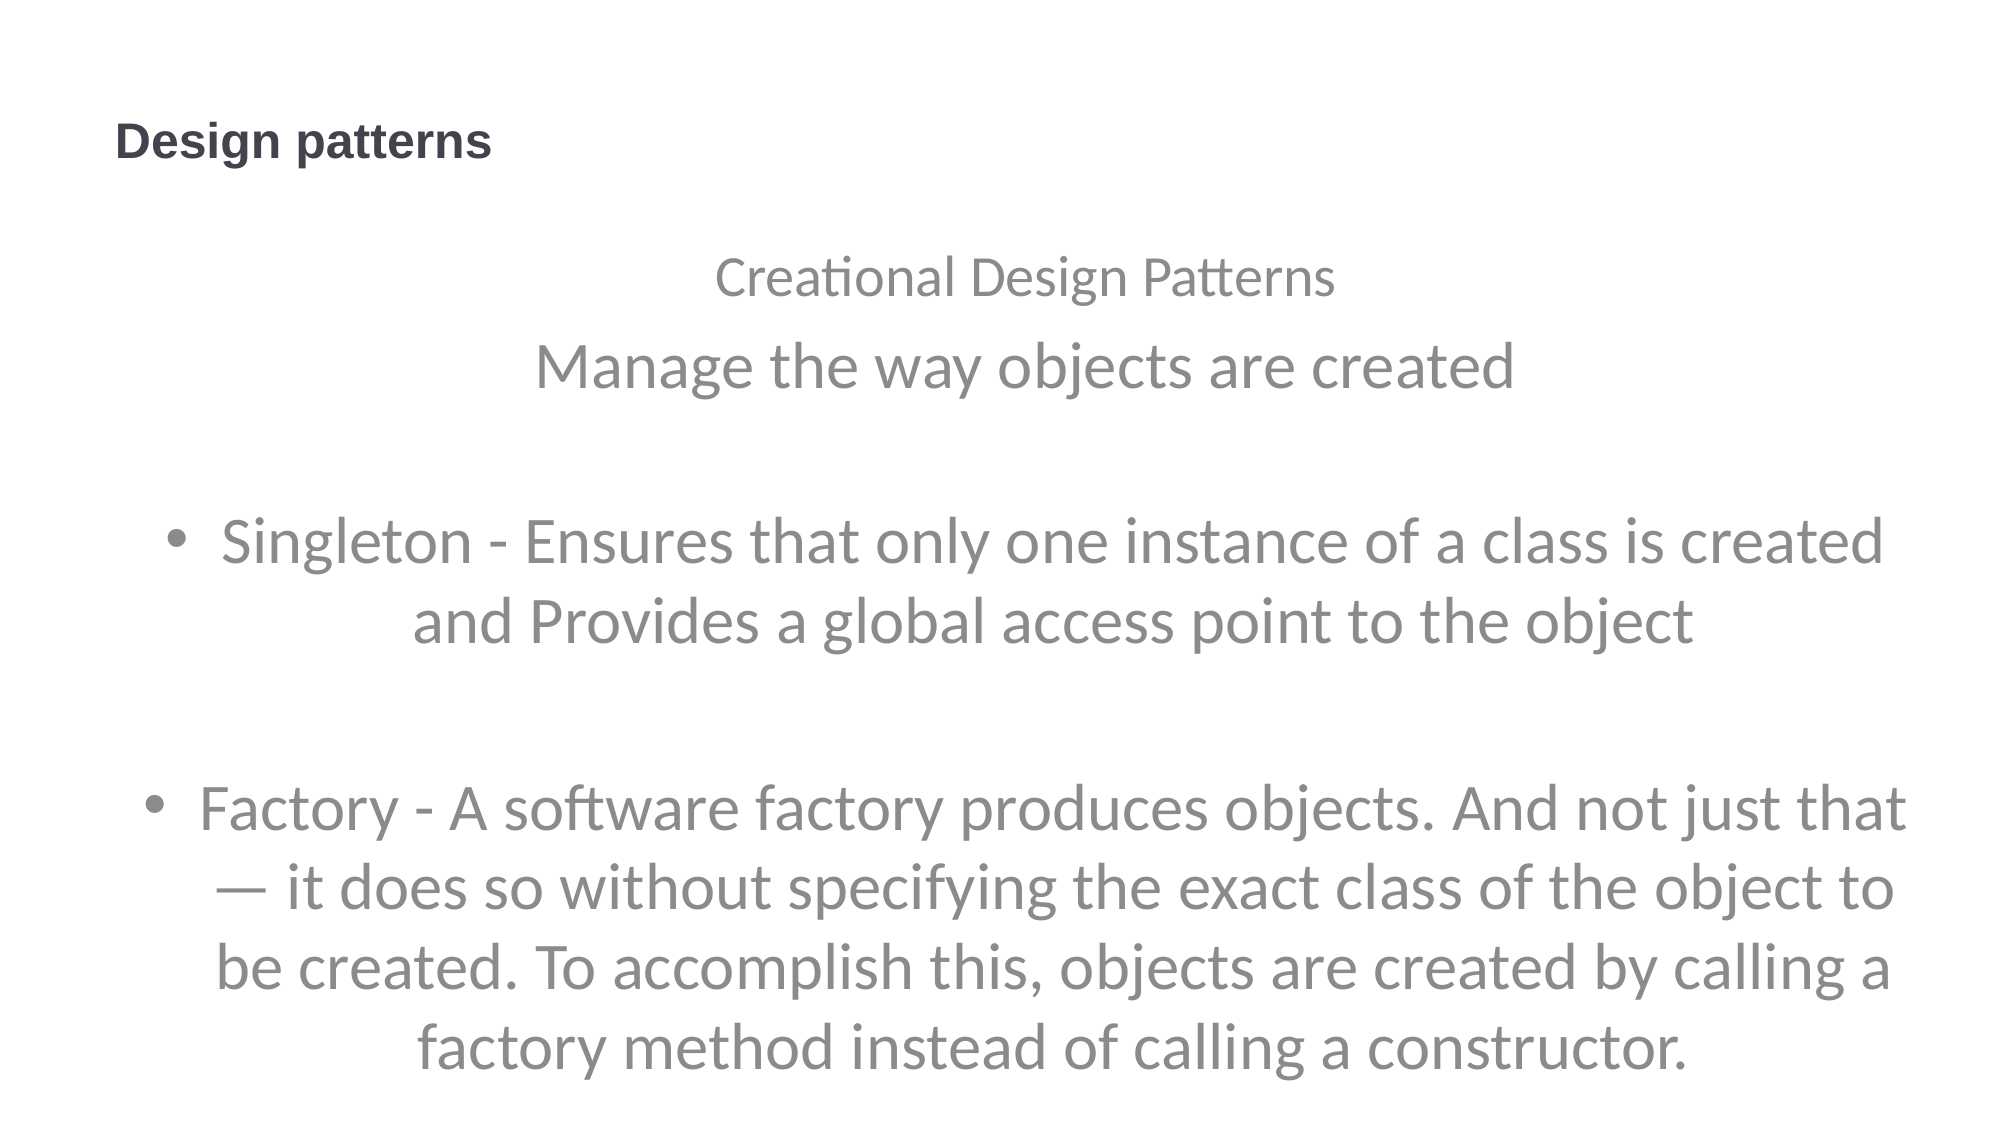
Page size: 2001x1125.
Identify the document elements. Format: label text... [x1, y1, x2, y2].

text_box Design patterns [99, 45, 1696, 233]
subtitle Creational Design Patterns Manage the way objects are created Singleton - Ensures that only one instance of a class is created and Provides a global access point to the object Factory - A software factory produces objects. And not just that — it does so without specifying the exact class of the object to be created. To accomplish this, objects are created by calling a factory method instead of calling a constructor. [99, 231, 1953, 1022]
